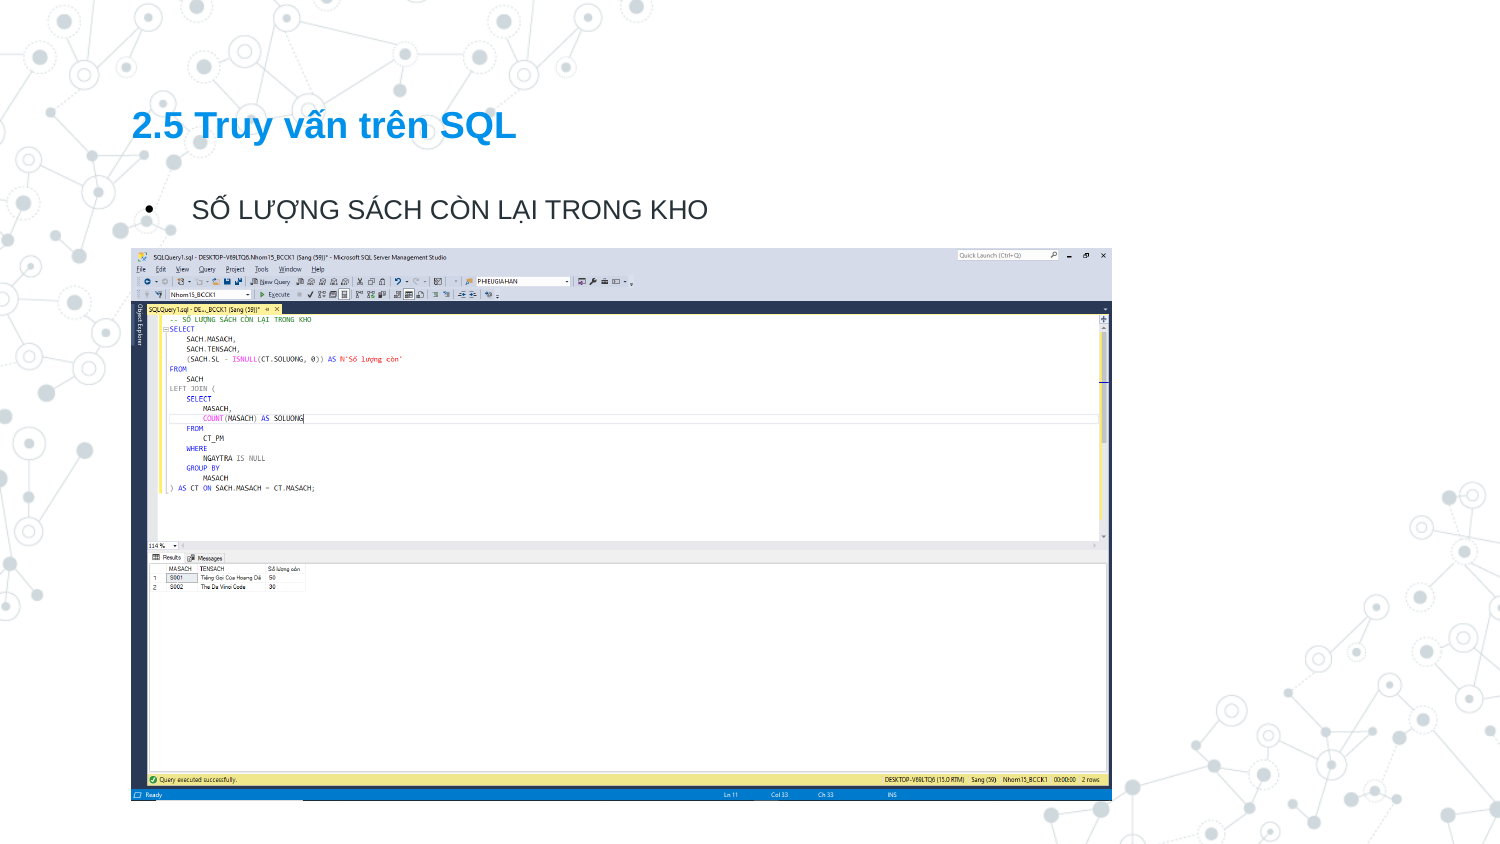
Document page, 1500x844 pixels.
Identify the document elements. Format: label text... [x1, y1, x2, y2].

slide_number [1378, 779, 1469, 844]
picture [0, 0, 1500, 844]
text_box 2.5 Truy vấn trên SQL [117, 93, 1055, 154]
text_box SỐ LƯỢNG SÁCH CÒN LẠI TRONG KHO [129, 185, 1162, 233]
